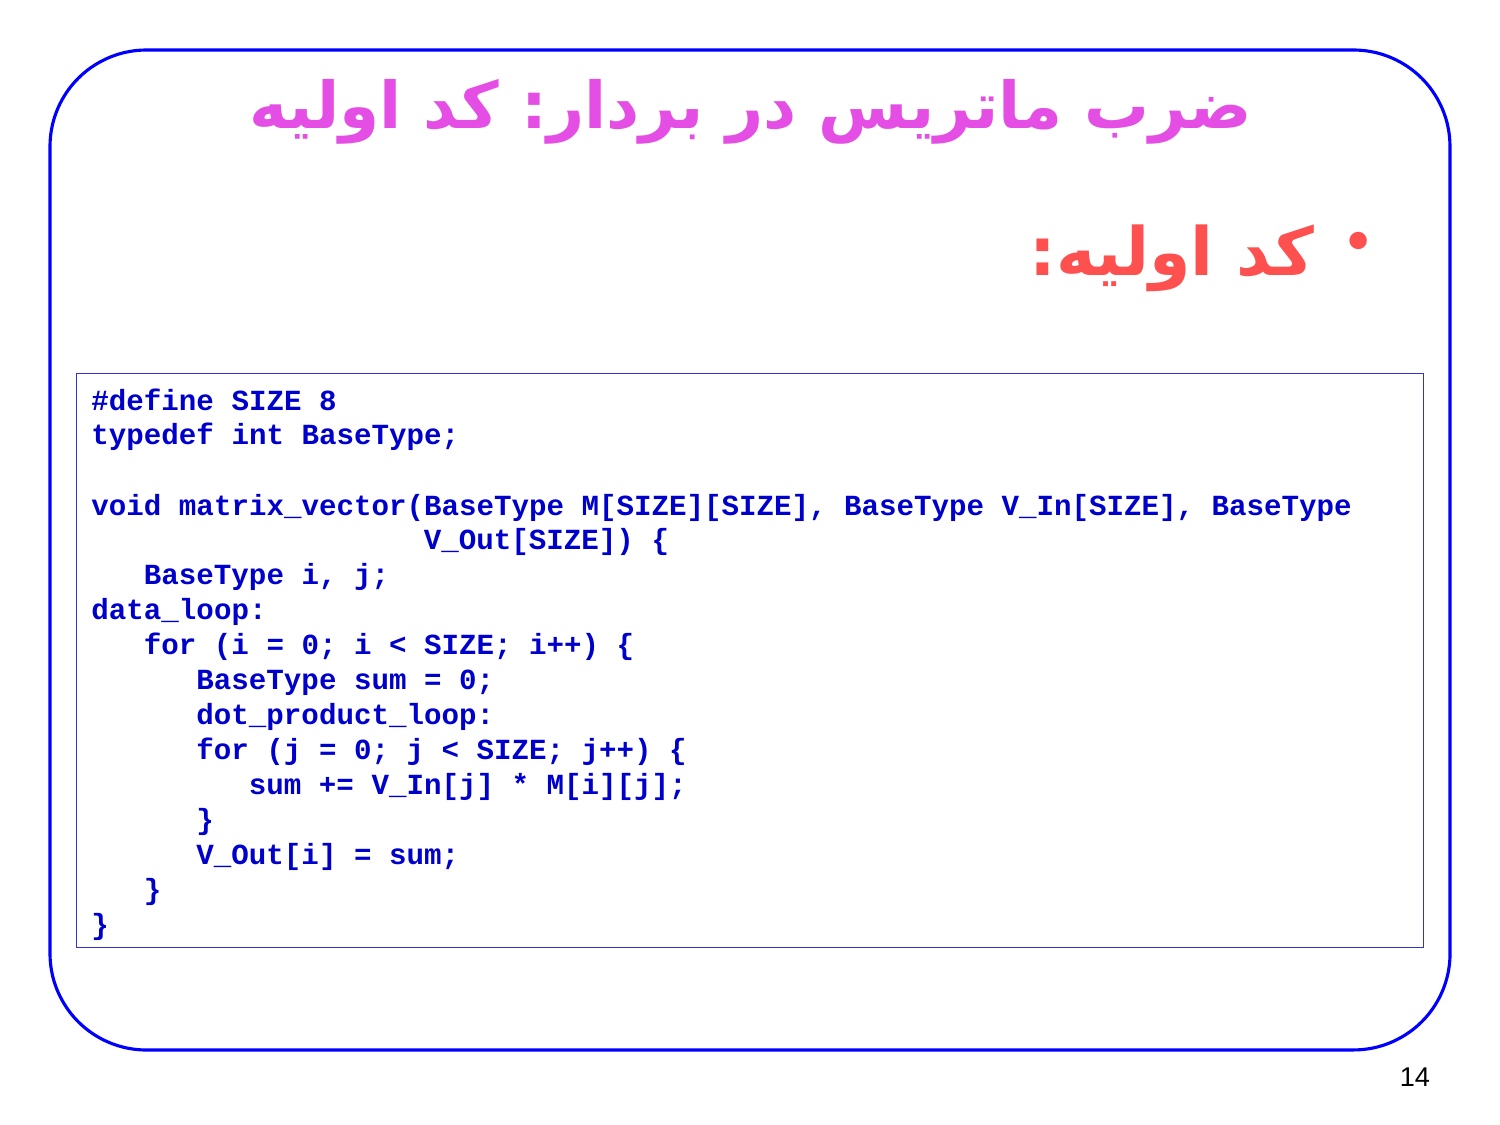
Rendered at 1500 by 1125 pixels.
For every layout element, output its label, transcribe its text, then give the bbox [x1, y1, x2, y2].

text_box #define SIZE 8 typedef int BaseType; void matrix_vector(BaseType M[SIZE][SIZE], BaseType V_In[SIZE], BaseType V_Out[SIZE]) { BaseType i, j; data_loop: for (i = 0; i < SIZE; i++) { BaseType sum = 0; dot_product_loop: for (j = 0; j < SIZE; j++) { sum += V_In[j] * M[i][j]; } V_Out[i] = sum; } } [76, 373, 1424, 948]
title ضرب ماتریس در بردار: کد اولیه [113, 66, 1389, 140]
slide_number 14 [1351, 1047, 1444, 1104]
list کد اولیه: [820, 200, 1388, 327]
